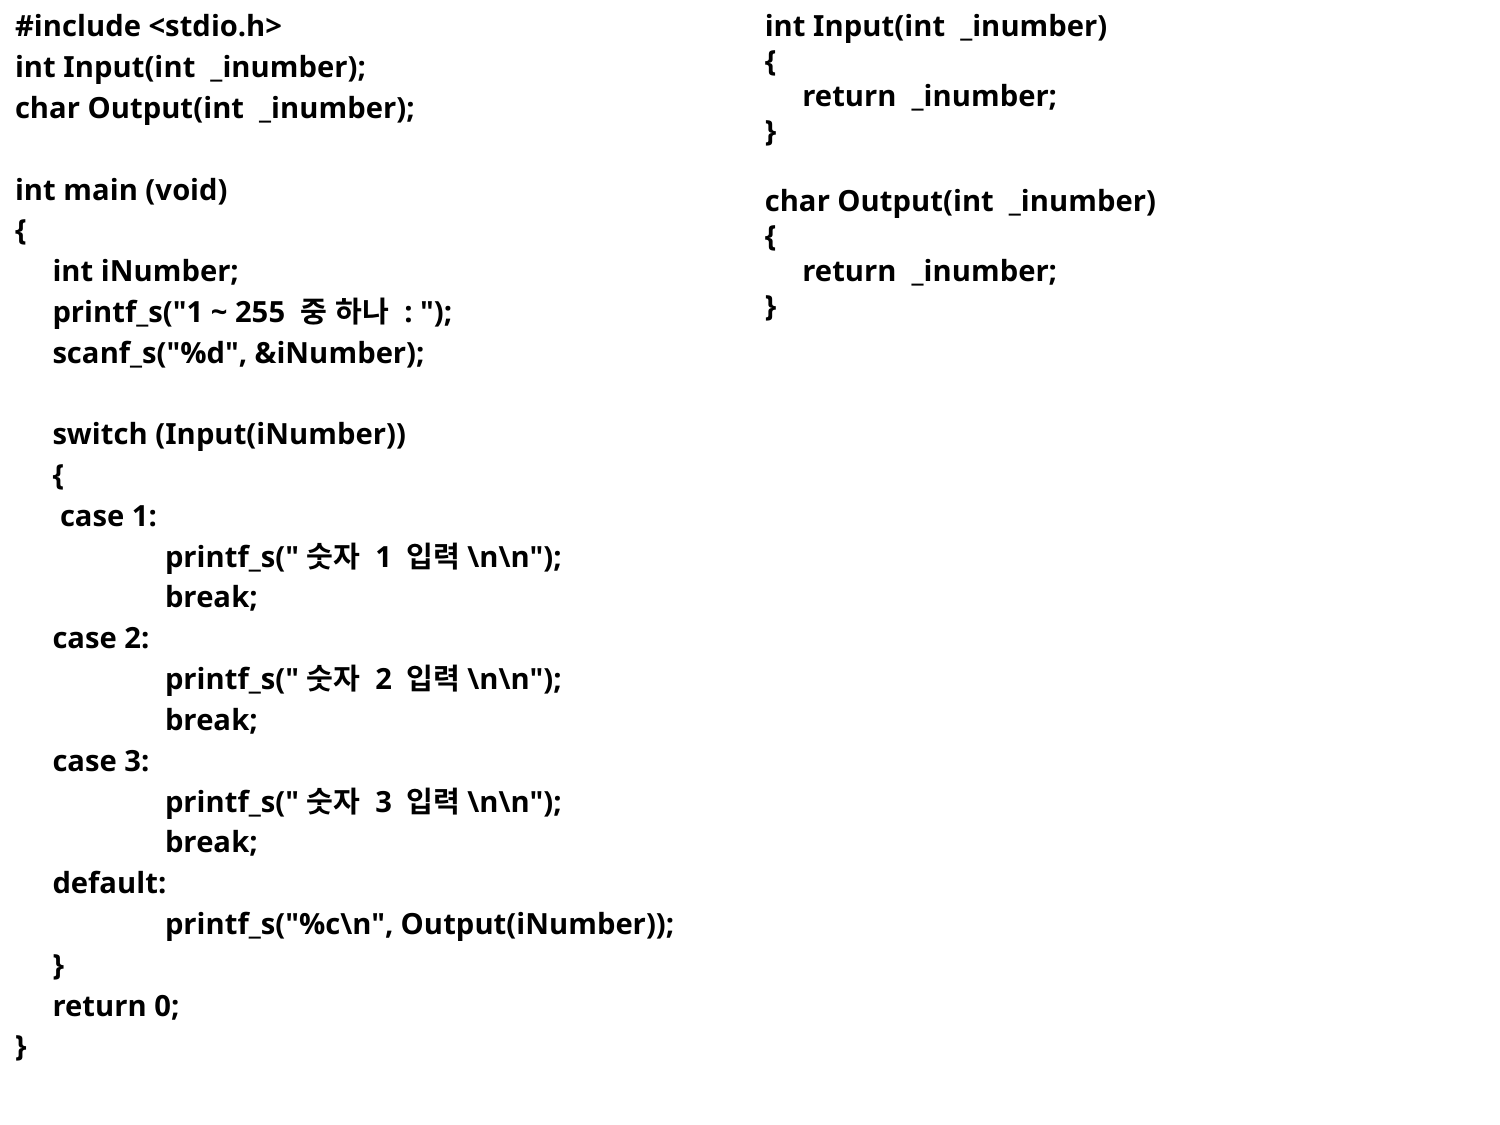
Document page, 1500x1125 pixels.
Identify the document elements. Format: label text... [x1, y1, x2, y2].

list #include <stdio.h> int Input(int _inumber); char Output(int _inumber); int main (void) { int iNumber; printf_s("1 ~ 255 중 하나 : "); scanf_s("%d", &iNumber); switch (Input(iNumber)) { case 1: printf_s("숫자 1 입력\n\n"); break; case 2: printf_s("숫자 2 입력\n\n"); break; case 3: printf_s("숫자 3 입력\n\n"); break; default: printf_s("%c\n", Output(iNumber)); } return 0; } [0, 0, 750, 1125]
text_box int Input(int _inumber) { return _inumber; } char Output(int _inumber) { return _inumber; } [749, 0, 1489, 370]
